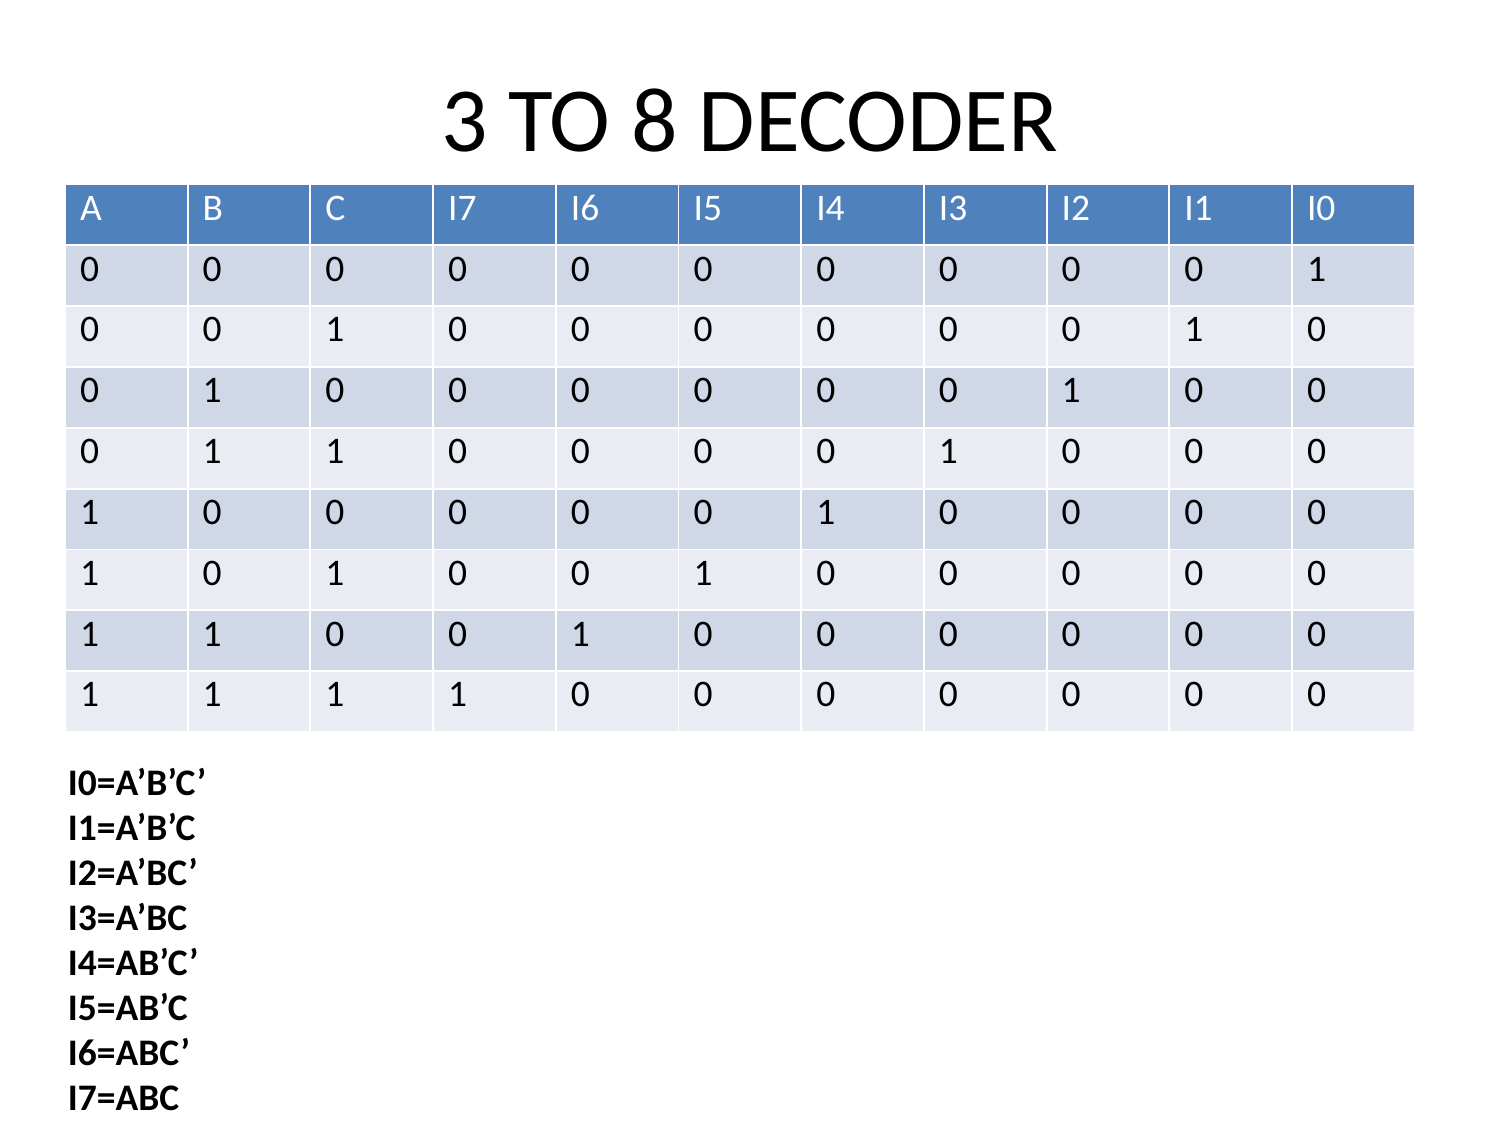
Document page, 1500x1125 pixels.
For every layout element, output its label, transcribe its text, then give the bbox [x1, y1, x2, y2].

table_cell 0 [557, 429, 678, 488]
table_cell 0 [434, 368, 555, 427]
table_cell 0 [189, 246, 309, 305]
table_cell 0 [557, 672, 678, 731]
table_header I2 [1048, 185, 1168, 244]
table_cell 0 [1048, 307, 1168, 366]
table_cell 0 [1170, 429, 1291, 488]
table_cell 0 [311, 246, 432, 305]
table_cell 0 [1293, 611, 1414, 670]
table_cell 0 [1048, 672, 1168, 731]
table_cell 1 [802, 490, 923, 549]
table_header A [66, 185, 187, 244]
table_cell 0 [189, 550, 309, 609]
table_cell 0 [679, 246, 800, 305]
table_header I7 [434, 185, 555, 244]
table_cell 0 [1293, 490, 1414, 549]
table_cell 0 [434, 429, 555, 488]
table_cell 0 [925, 368, 1046, 427]
table_cell 0 [311, 490, 432, 549]
table_cell 0 [557, 490, 678, 549]
table_cell 0 [434, 490, 555, 549]
table_cell 0 [802, 368, 923, 427]
table_cell 0 [679, 429, 800, 488]
table_cell 0 [679, 368, 800, 427]
table_cell 0 [1170, 368, 1291, 427]
table_cell 0 [66, 307, 187, 366]
table_cell 0 [189, 307, 309, 366]
table_cell 1 [189, 429, 309, 488]
table_cell 0 [1293, 550, 1414, 609]
table_cell 0 [802, 246, 923, 305]
table_cell 0 [1048, 429, 1168, 488]
table_cell 0 [557, 246, 678, 305]
table_cell 1 [189, 611, 309, 670]
table_cell 0 [1293, 368, 1414, 427]
table_cell 0 [1048, 550, 1168, 609]
table_cell 1 [311, 672, 432, 731]
table_cell 0 [802, 429, 923, 488]
table_cell 0 [925, 611, 1046, 670]
table_cell 1 [189, 368, 309, 427]
table_cell 0 [434, 307, 555, 366]
table_cell 0 [66, 368, 187, 427]
table_cell 0 [802, 307, 923, 366]
table_cell 0 [434, 611, 555, 670]
table_header I3 [925, 185, 1046, 244]
table_cell 0 [679, 672, 800, 731]
table_cell 0 [925, 550, 1046, 609]
table_cell 1 [1048, 368, 1168, 427]
table_cell 0 [1048, 246, 1168, 305]
table_cell 0 [66, 429, 187, 488]
table_cell 1 [66, 611, 187, 670]
table_cell 0 [679, 611, 800, 670]
table_cell 0 [925, 246, 1046, 305]
table_cell 0 [557, 550, 678, 609]
table_cell 0 [1170, 246, 1291, 305]
table_header B [189, 185, 309, 244]
text_box I0=A’B’C’ I1=A’B’C I2=A’BC’ I3=A’BC I4=AB’C’ I5=AB’C I6=ABC’ I7=ABC [53, 750, 1400, 1125]
table_cell 0 [311, 611, 432, 670]
table_cell 0 [1293, 307, 1414, 366]
table_cell 0 [557, 368, 678, 427]
table_cell 0 [802, 550, 923, 609]
table_cell 1 [434, 672, 555, 731]
table_cell 1 [66, 550, 187, 609]
table_cell 0 [1293, 429, 1414, 488]
table_cell 0 [679, 307, 800, 366]
table_cell 0 [311, 368, 432, 427]
table_cell 1 [311, 429, 432, 488]
table_header I0 [1293, 185, 1414, 244]
table_header I5 [679, 185, 800, 244]
table_cell 0 [802, 672, 923, 731]
table_cell 1 [311, 550, 432, 609]
title 3 TO 8 DECODER [75, 45, 1425, 185]
table_cell 1 [189, 672, 309, 731]
table_header I6 [557, 185, 678, 244]
table_cell 0 [1048, 490, 1168, 549]
table_cell 0 [925, 490, 1046, 549]
table_cell 0 [434, 246, 555, 305]
table_cell 0 [1170, 672, 1291, 731]
table_header I1 [1170, 185, 1291, 244]
table_cell 0 [802, 611, 923, 670]
table_cell 0 [679, 490, 800, 549]
table_cell 0 [1048, 611, 1168, 670]
table_cell 0 [925, 672, 1046, 731]
table_cell 1 [925, 429, 1046, 488]
table_cell 0 [925, 307, 1046, 366]
table_cell 0 [1170, 611, 1291, 670]
table_cell 1 [66, 490, 187, 549]
table_cell 1 [679, 550, 800, 609]
table_cell 0 [1293, 672, 1414, 731]
table_cell 1 [311, 307, 432, 366]
table_cell 1 [66, 672, 187, 731]
table_cell 1 [1293, 246, 1414, 305]
table_header I4 [802, 185, 923, 244]
table_header C [311, 185, 432, 244]
table_cell 0 [1170, 490, 1291, 549]
table_cell 0 [1170, 550, 1291, 609]
table_cell 0 [434, 550, 555, 609]
table_cell 1 [557, 611, 678, 670]
table_cell 0 [66, 246, 187, 305]
table_cell 0 [189, 490, 309, 549]
table_cell 1 [1170, 307, 1291, 366]
table_cell 0 [557, 307, 678, 366]
